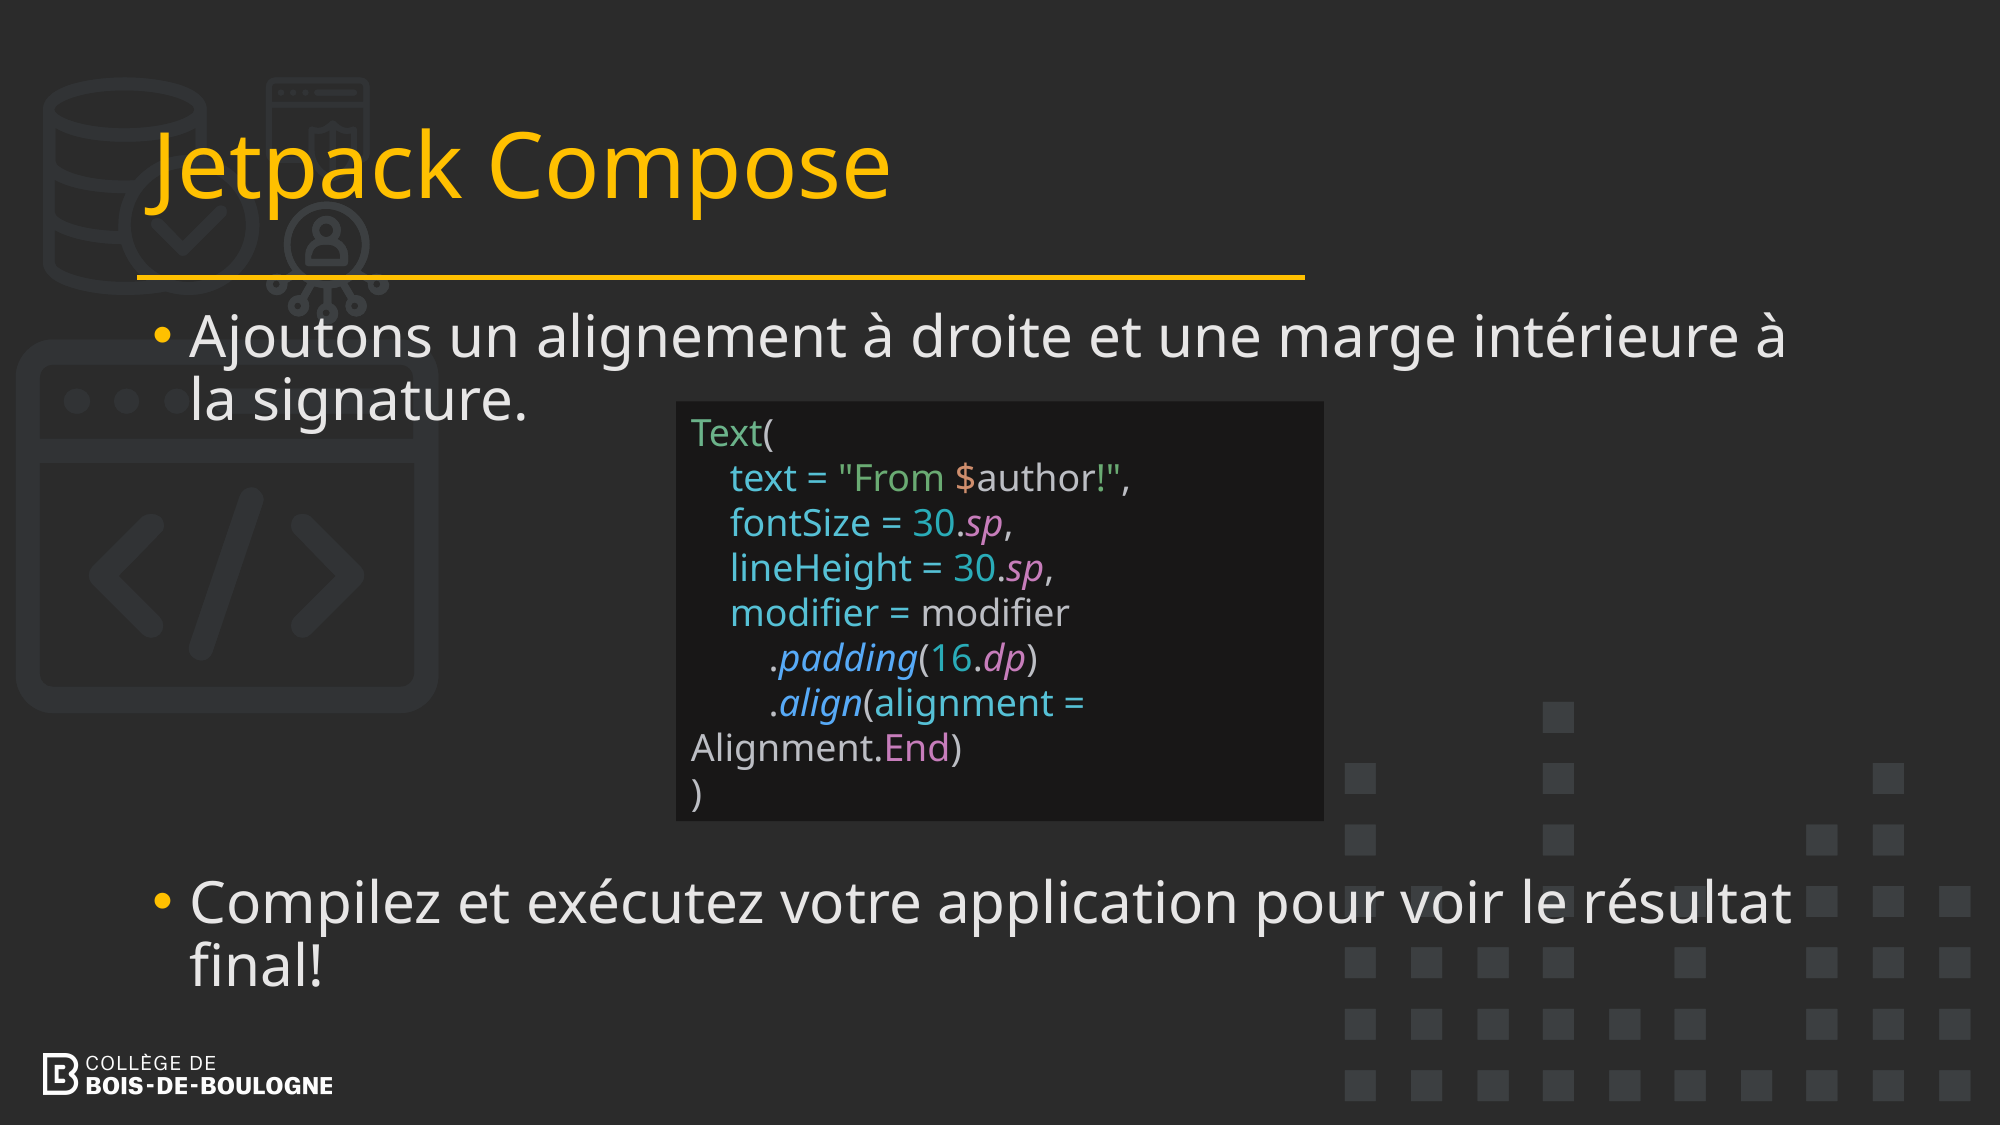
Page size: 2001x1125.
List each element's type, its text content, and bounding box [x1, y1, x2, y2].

picture [43, 1053, 332, 1095]
title Jetpack Compose [137, 59, 1863, 278]
text_box Text( text = "From $author!", fontSize = 30.sp, lineHeight = 30.sp, modifier = modifier .padding(16.dp) .align(alignment = Alignment.End) ) [676, 401, 1324, 822]
list Ajoutons un alignement à droite et une marge intérieure à la signature. Compilez et exécutez votre application pour voir le résultat final! [137, 299, 1863, 1014]
